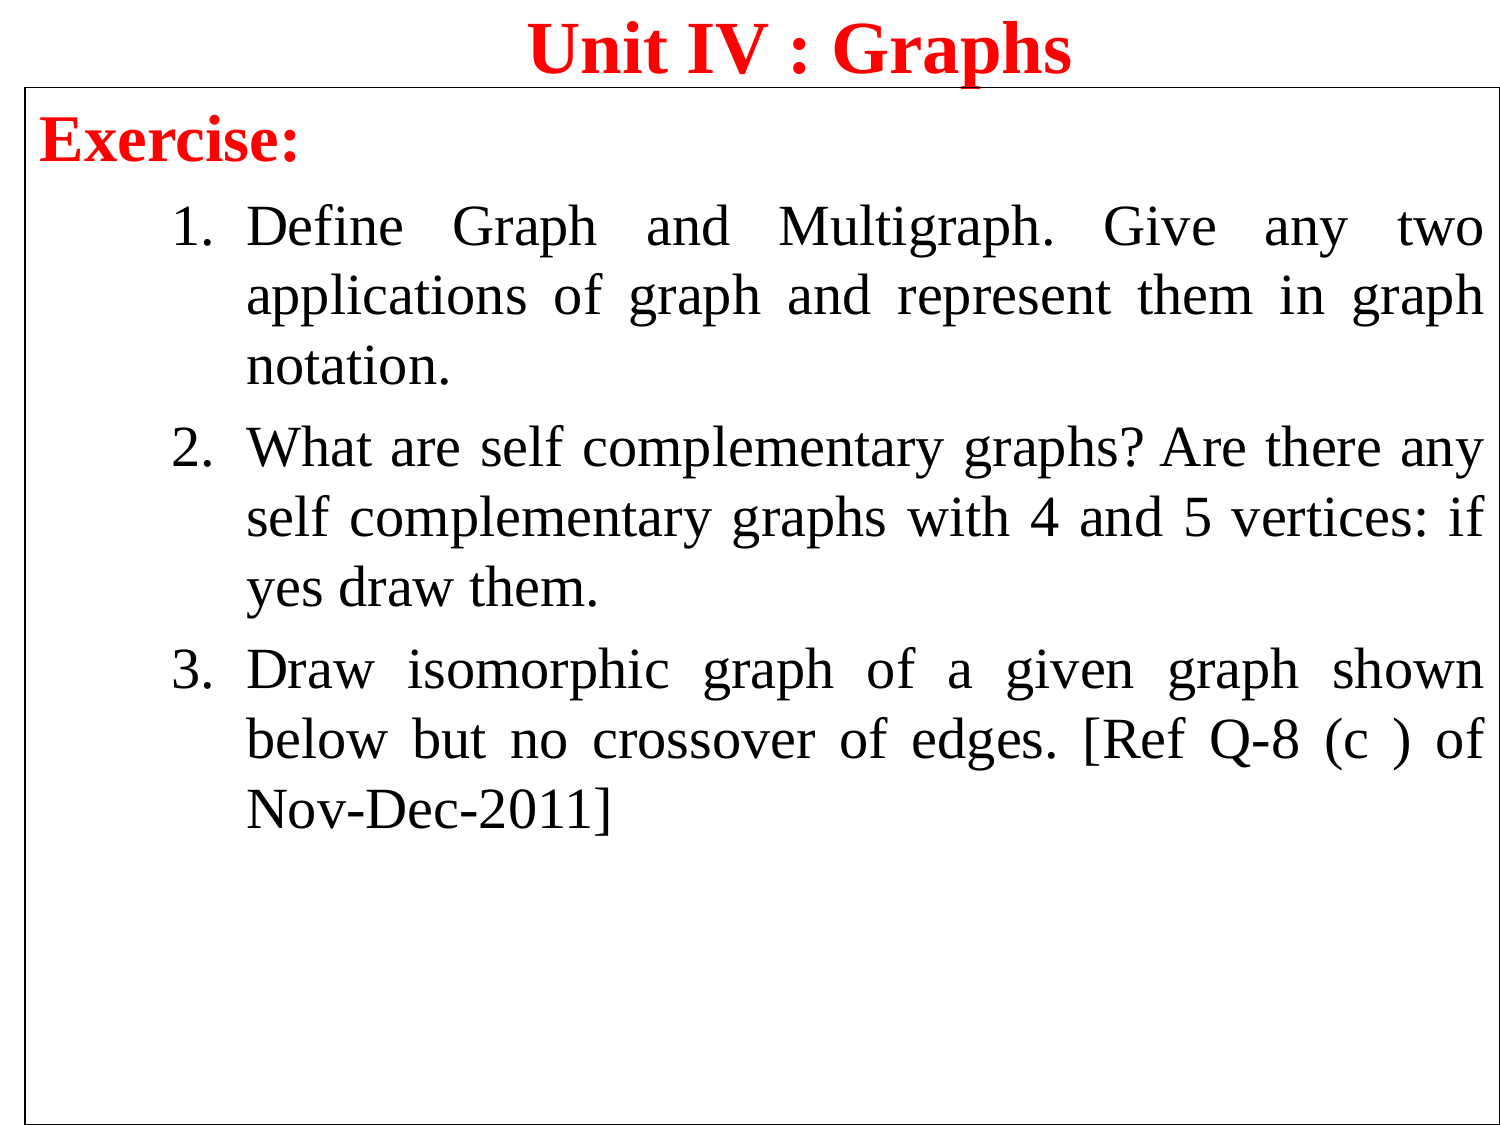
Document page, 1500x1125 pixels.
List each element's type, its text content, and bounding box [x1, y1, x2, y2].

text_box Exercise: Define Graph and Multigraph. Give any two applications of graph and represent them in graph notation. What are self complementary graphs? Are there any self complementary graphs with 4 and 5 vertices: if yes draw them. Draw isomorphic graph of a given graph shown below but no crossover of edges. [Ref Q-8 (c ) of Nov-Dec-2011] [24, 87, 1500, 1125]
text_box Unit IV : Graphs [37, 0, 1413, 87]
